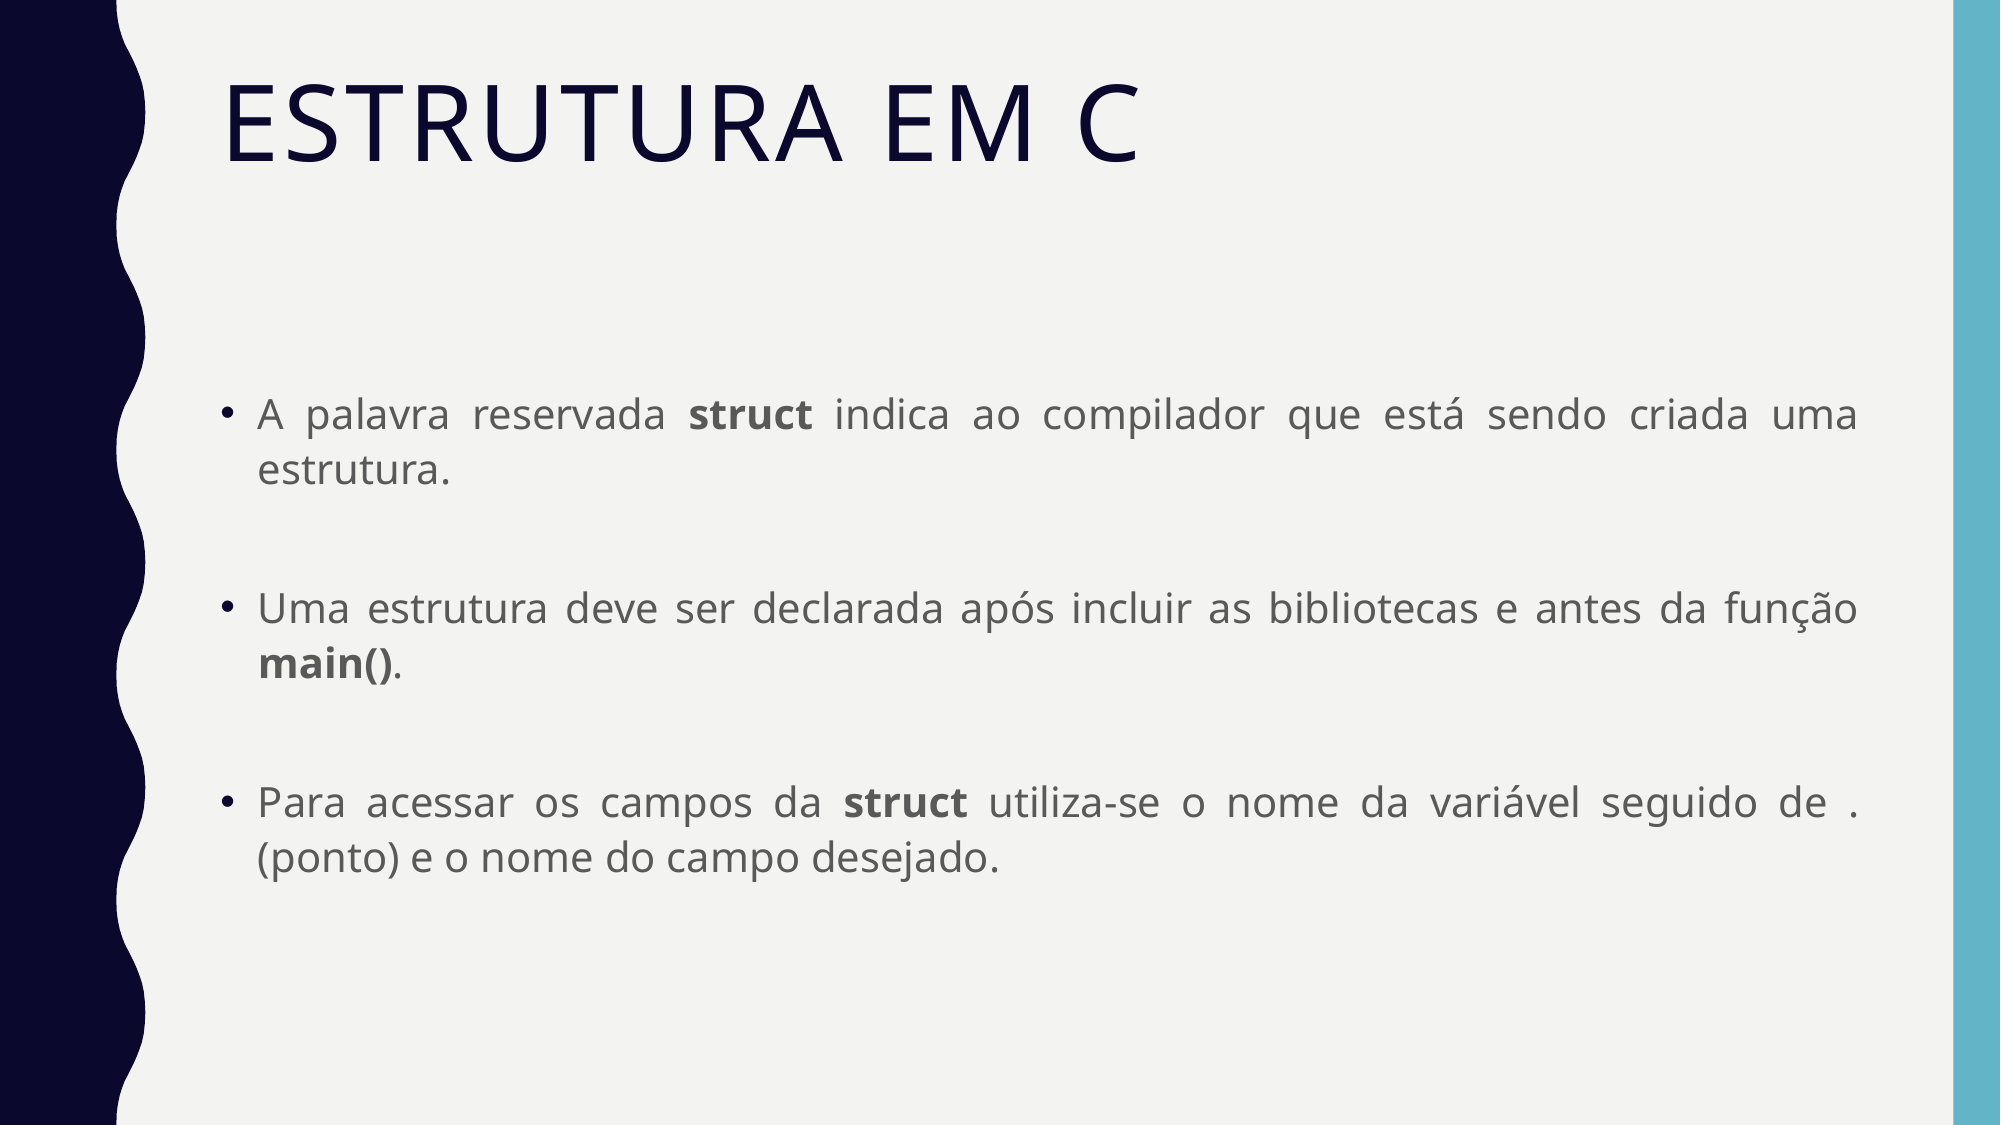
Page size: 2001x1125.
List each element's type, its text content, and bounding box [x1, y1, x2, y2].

title ESTRUTURA EM C [205, 62, 1875, 308]
list A palavra reservada struct indica ao compilador que está sendo criada uma estrutura. Uma estrutura deve ser declarada após incluir as bibliotecas e antes da função main(). Para acessar os campos da struct utiliza-se o nome da variável seguido de . (ponto) e o nome do campo desejado. [205, 375, 1875, 965]
